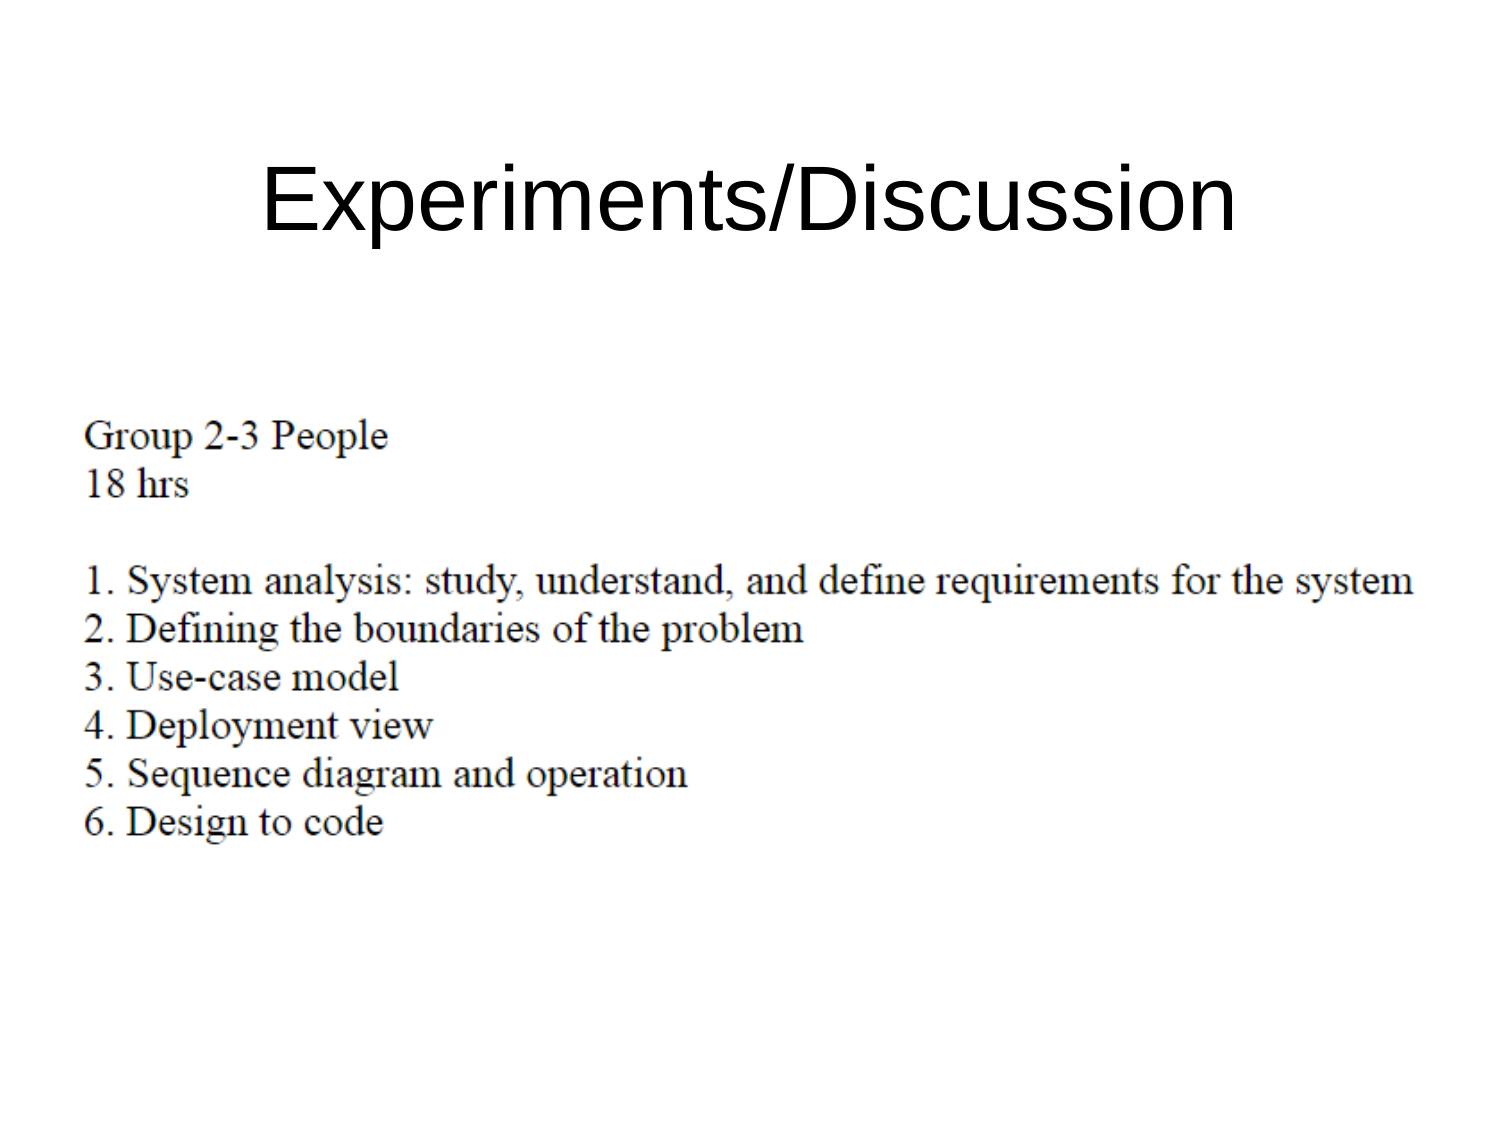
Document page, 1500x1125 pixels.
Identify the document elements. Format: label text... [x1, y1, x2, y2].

title Experiments/Discussion [112, 99, 1388, 288]
picture [74, 412, 1467, 850]
